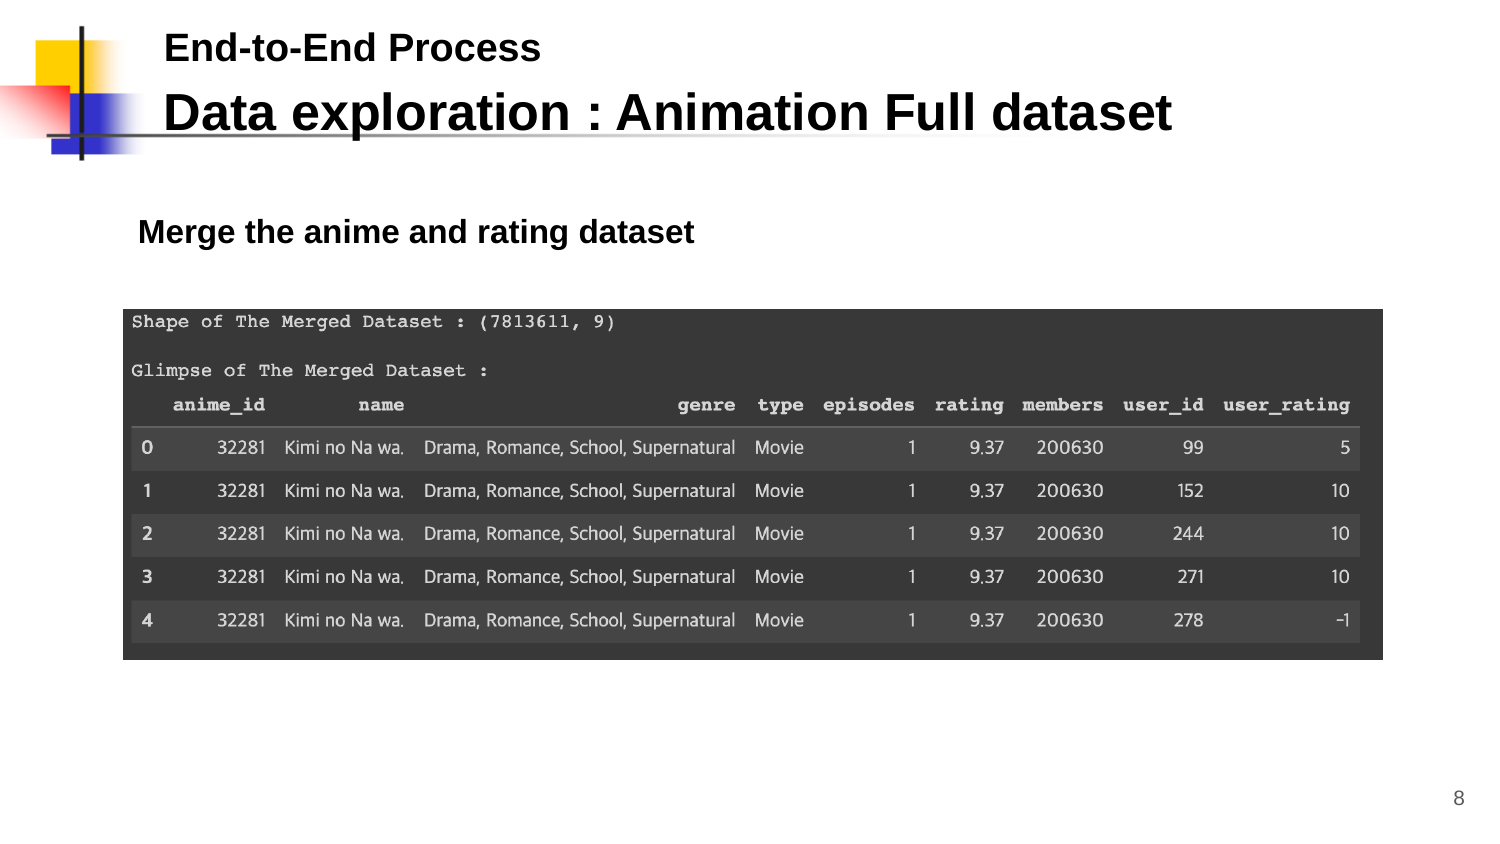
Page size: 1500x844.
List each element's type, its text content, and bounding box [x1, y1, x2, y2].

slide_number 8 [1389, 764, 1480, 830]
picture [122, 309, 1384, 661]
picture [0, 2, 1147, 190]
text_box End-to-End Process Data exploration : Animation Full dataset [148, 0, 1340, 157]
text_box Merge the anime and rating dataset [123, 199, 791, 265]
